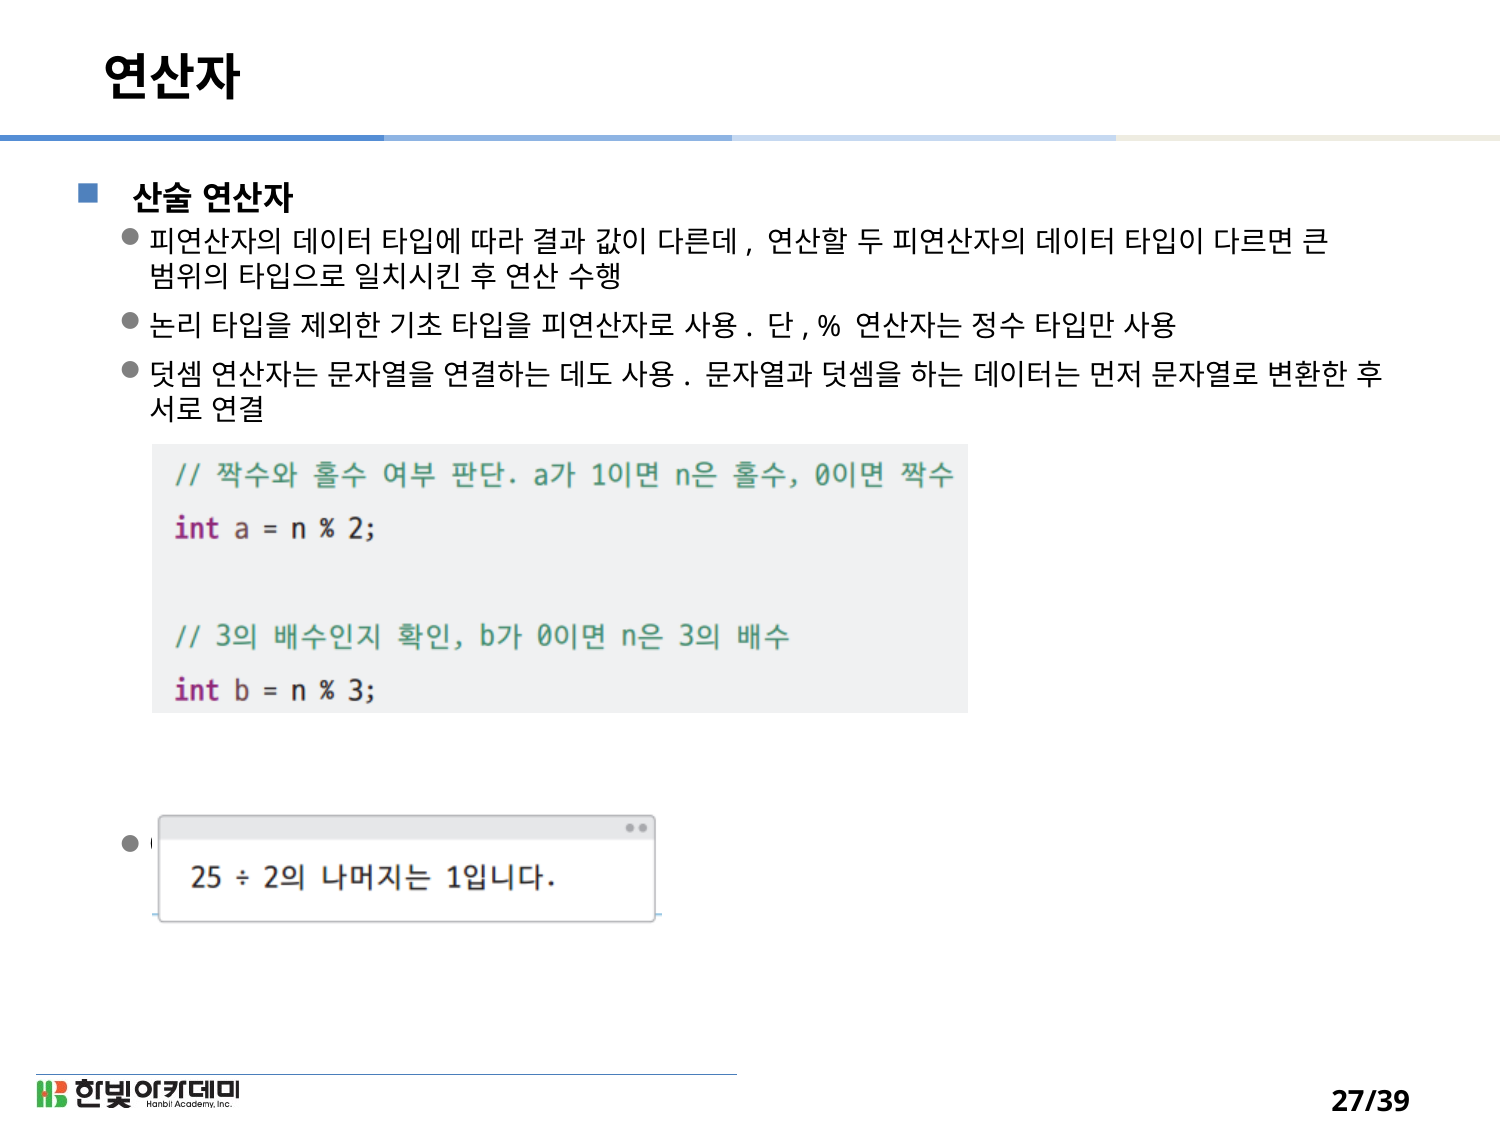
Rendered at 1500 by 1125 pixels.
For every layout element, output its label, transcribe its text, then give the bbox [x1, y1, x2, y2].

picture [152, 809, 662, 930]
picture [36, 1079, 239, 1108]
picture [152, 444, 968, 713]
list 산술 연산자 피연산자의 데이터 타입에 따라 결과 값이 다른데, 연산할 두 피연산자의 데이터 타입이 다르면 큰 범위의 타입으로 일치시킨 후 연산 수행 논리 타입을 제외한 기초 타입을 피연산자로 사용. 단, % 연산자는 정수 타입만 사용 덧셈 연산자는 문자열을 연결하는 데도 사용. 문자열과 덧셈을 하는 데이터는 먼저 문자열로 변환한 후 서로 연결 예제 : sec05/ArithmeticDemo [60, 149, 1408, 1037]
title 연산자 [88, 30, 1330, 121]
